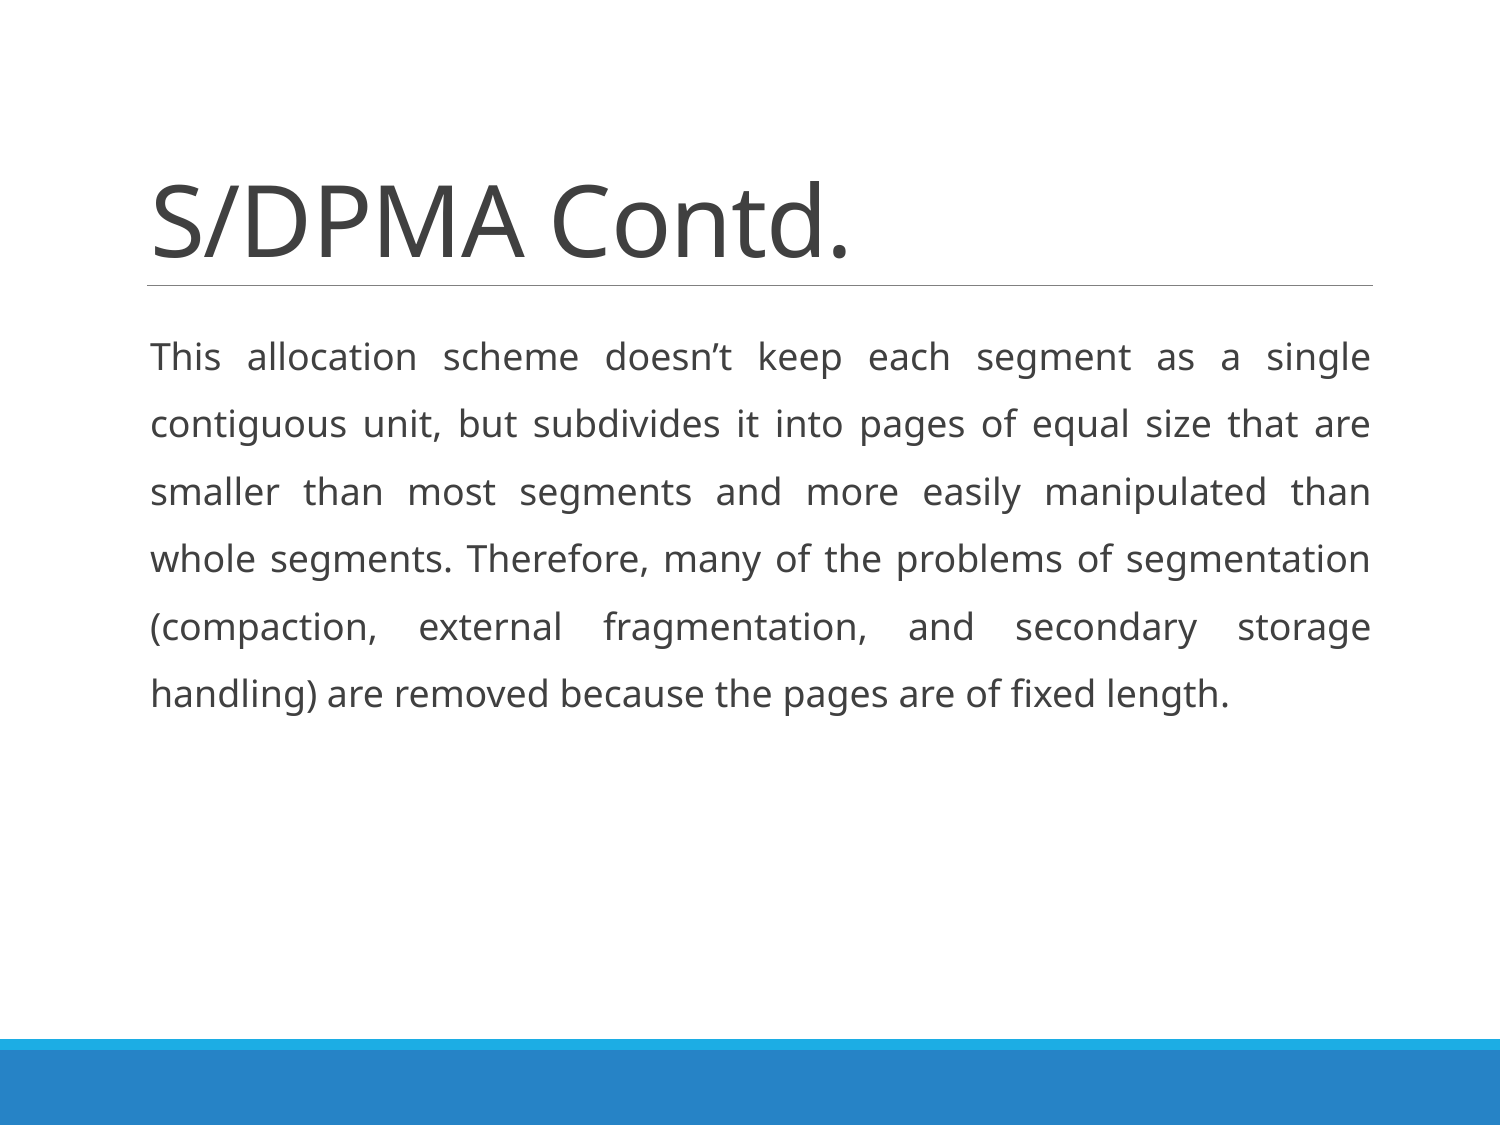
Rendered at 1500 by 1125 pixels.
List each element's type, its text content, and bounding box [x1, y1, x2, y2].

title S/DPMA Contd. [135, 47, 1373, 285]
list This allocation scheme doesn’t keep each segment as a single contiguous unit, but subdivides it into pages of equal size that are smaller than most segments and more easily manipulated than whole segments. Therefore, many of the problems of segmentation (compaction, external fragmentation, and secondary storage handling) are removed because the pages are of fixed length. [135, 302, 1373, 963]
